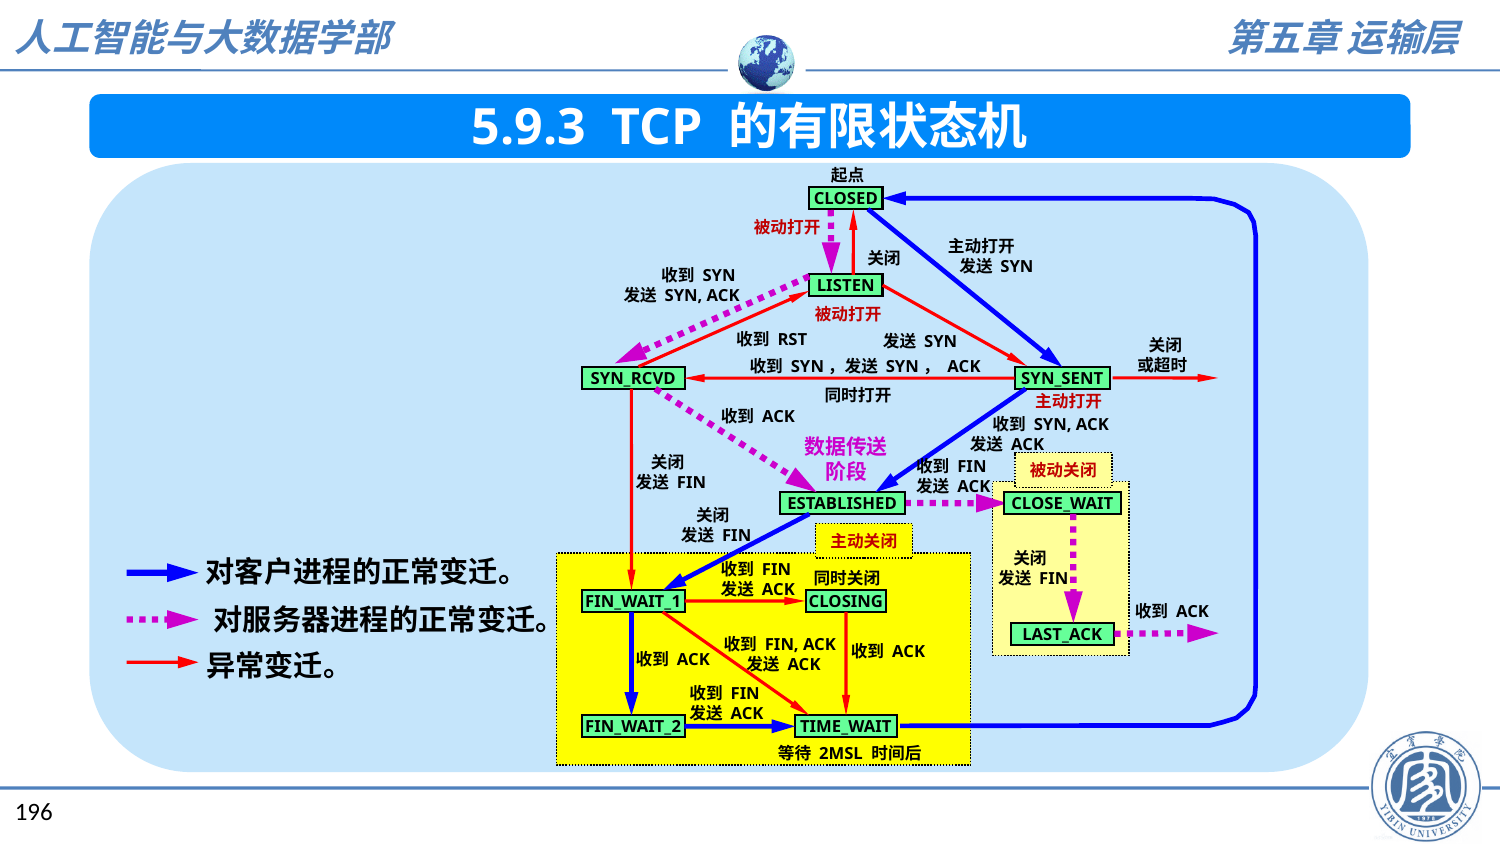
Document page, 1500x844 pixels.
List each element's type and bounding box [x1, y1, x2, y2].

picture [736, 33, 796, 87]
text_box [87, 87, 1411, 775]
slide_number [0, 787, 350, 833]
